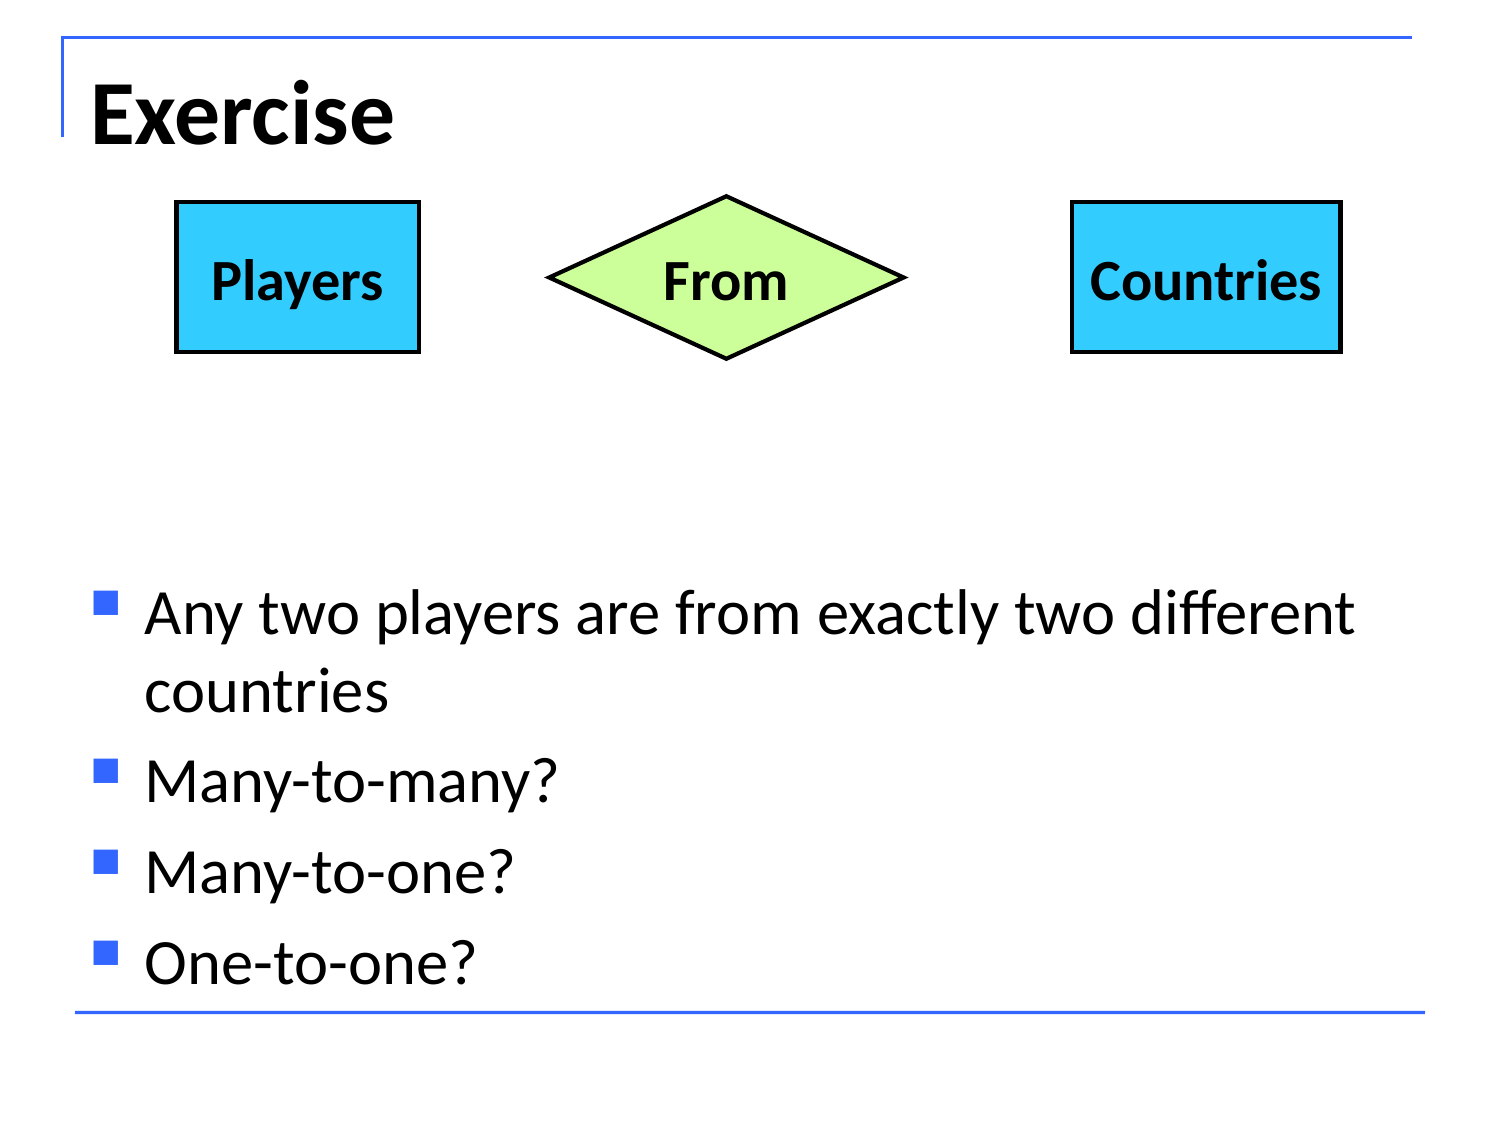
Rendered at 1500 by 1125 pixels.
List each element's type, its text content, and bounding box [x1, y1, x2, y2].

text_box From [549, 196, 904, 359]
text_box Countries [1071, 202, 1341, 353]
list Any two players are from exactly two different countries Many-to-many? Many-to-one? One-to-one? [74, 562, 1426, 1006]
text_box Players [176, 202, 420, 353]
title Exercise [74, 45, 1426, 233]
